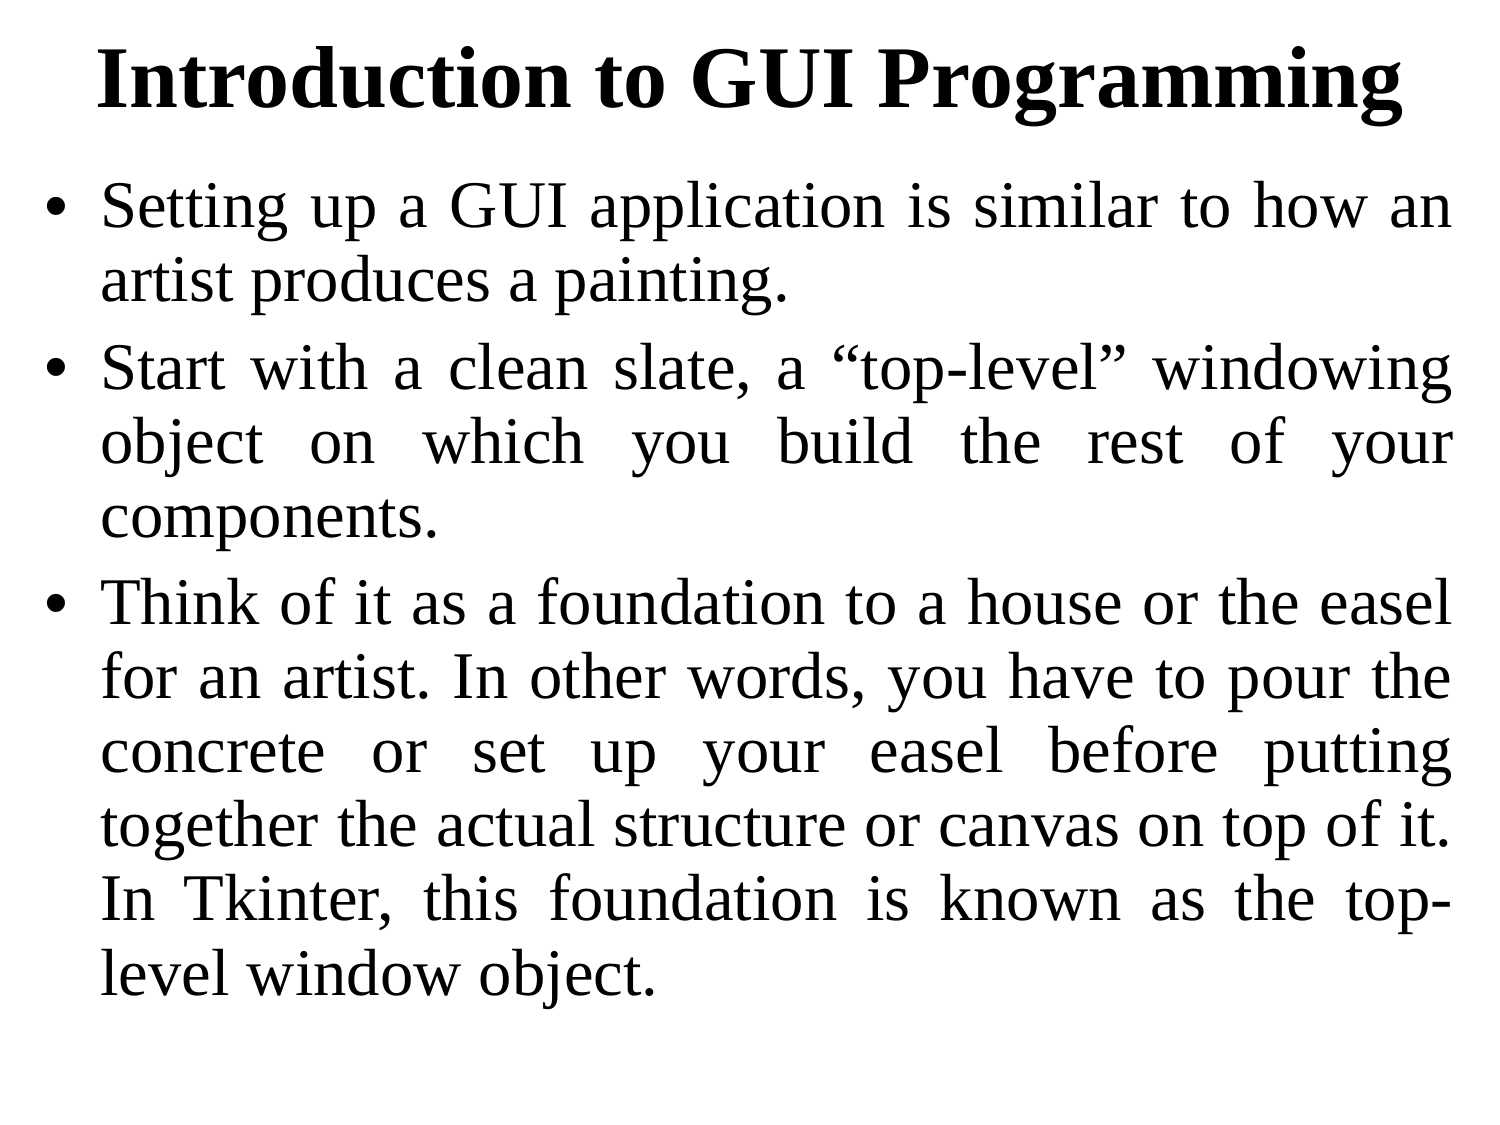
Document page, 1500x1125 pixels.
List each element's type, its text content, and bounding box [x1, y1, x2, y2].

text_box Introduction to GUI Programming [74, 19, 1425, 138]
text_box Setting up a GUI application is similar to how an artist produces a painting. Start with a clean slate, a “top-level” windowing object on which you build the rest of your components. Think of it as a foundation to a house or the easel for an artist. In other words, you have to pour the concrete or set up your easel before putting together the actual structure or canvas on top of it. In Tkinter, this foundation is known as the top-level window object. [29, 160, 1471, 1094]
